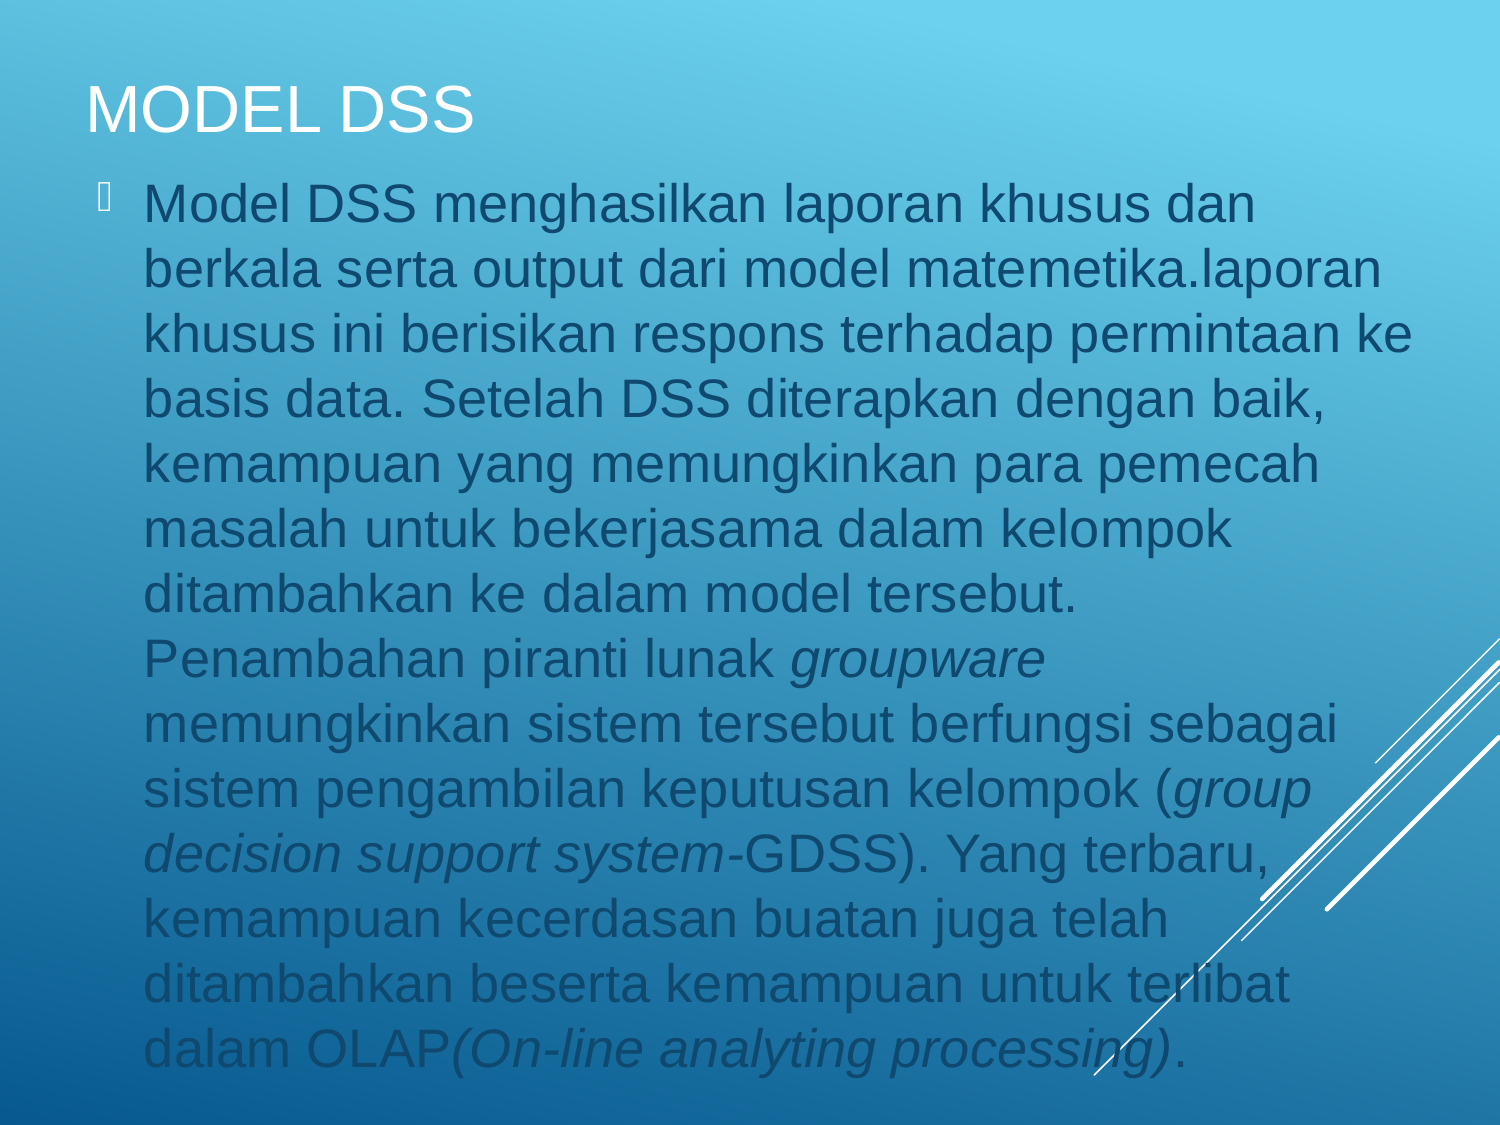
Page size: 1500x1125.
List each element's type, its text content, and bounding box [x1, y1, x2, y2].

list Model DSS menghasilkan laporan khusus dan berkala serta output dari model matemetika.laporan khusus ini berisikan respons terhadap permintaan ke basis data. Setelah DSS diterapkan dengan baik, kemampuan yang memungkinkan para pemecah masalah untuk bekerjasama dalam kelompok ditambahkan ke dalam model tersebut. Penambahan piranti lunak groupware memungkinkan sistem tersebut berfungsi sebagai sistem pengambilan keputusan kelompok (group decision support system-GDSS). Yang terbaru, kemampuan kecerdasan buatan juga telah ditambahkan beserta kemampuan untuk terlibat dalam OLAP(On-line analyting processing). [82, 175, 1432, 1071]
title Model DSS [70, 46, 1421, 166]
